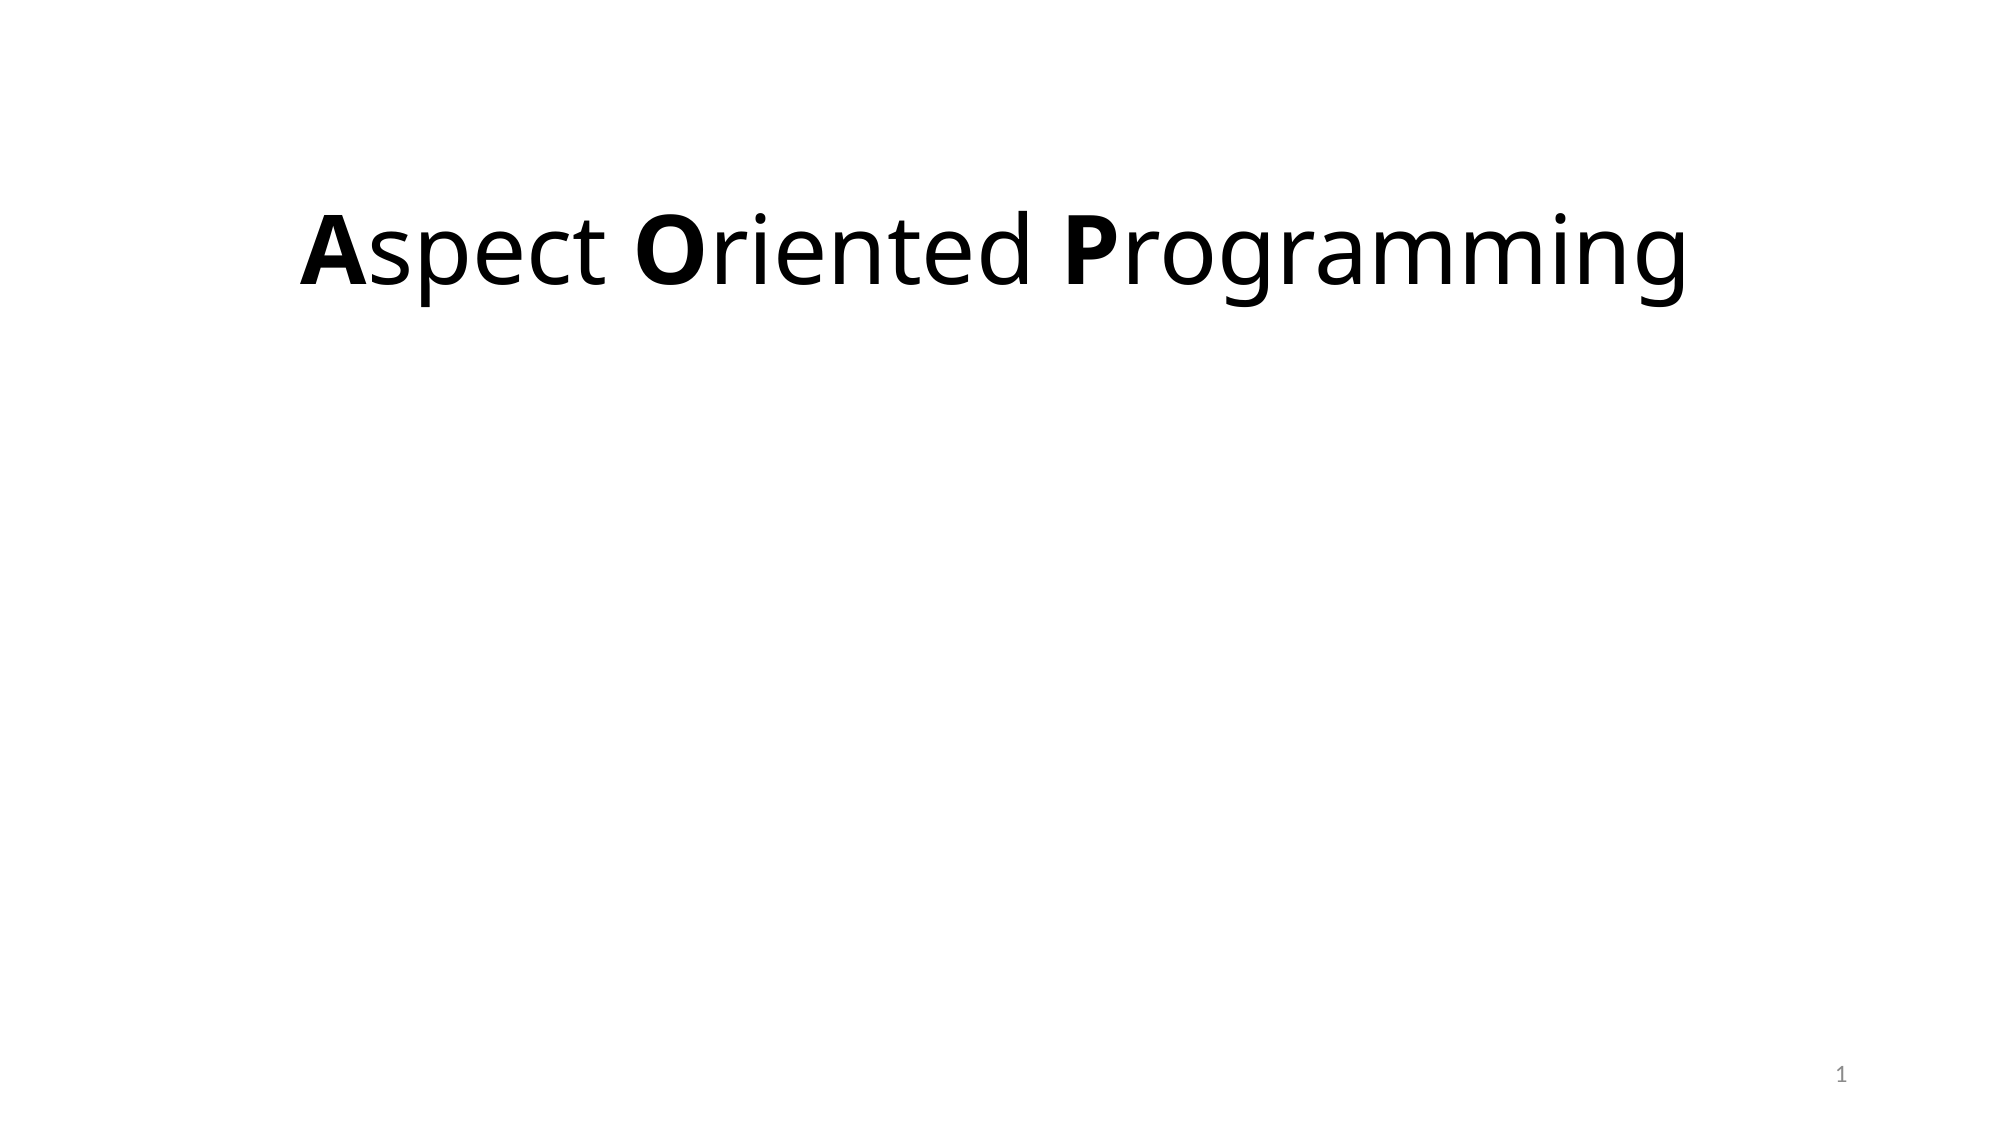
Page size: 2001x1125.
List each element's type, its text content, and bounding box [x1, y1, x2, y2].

slide_number 1 [1412, 1042, 1863, 1103]
title Aspect Oriented Programming [200, 137, 1792, 313]
